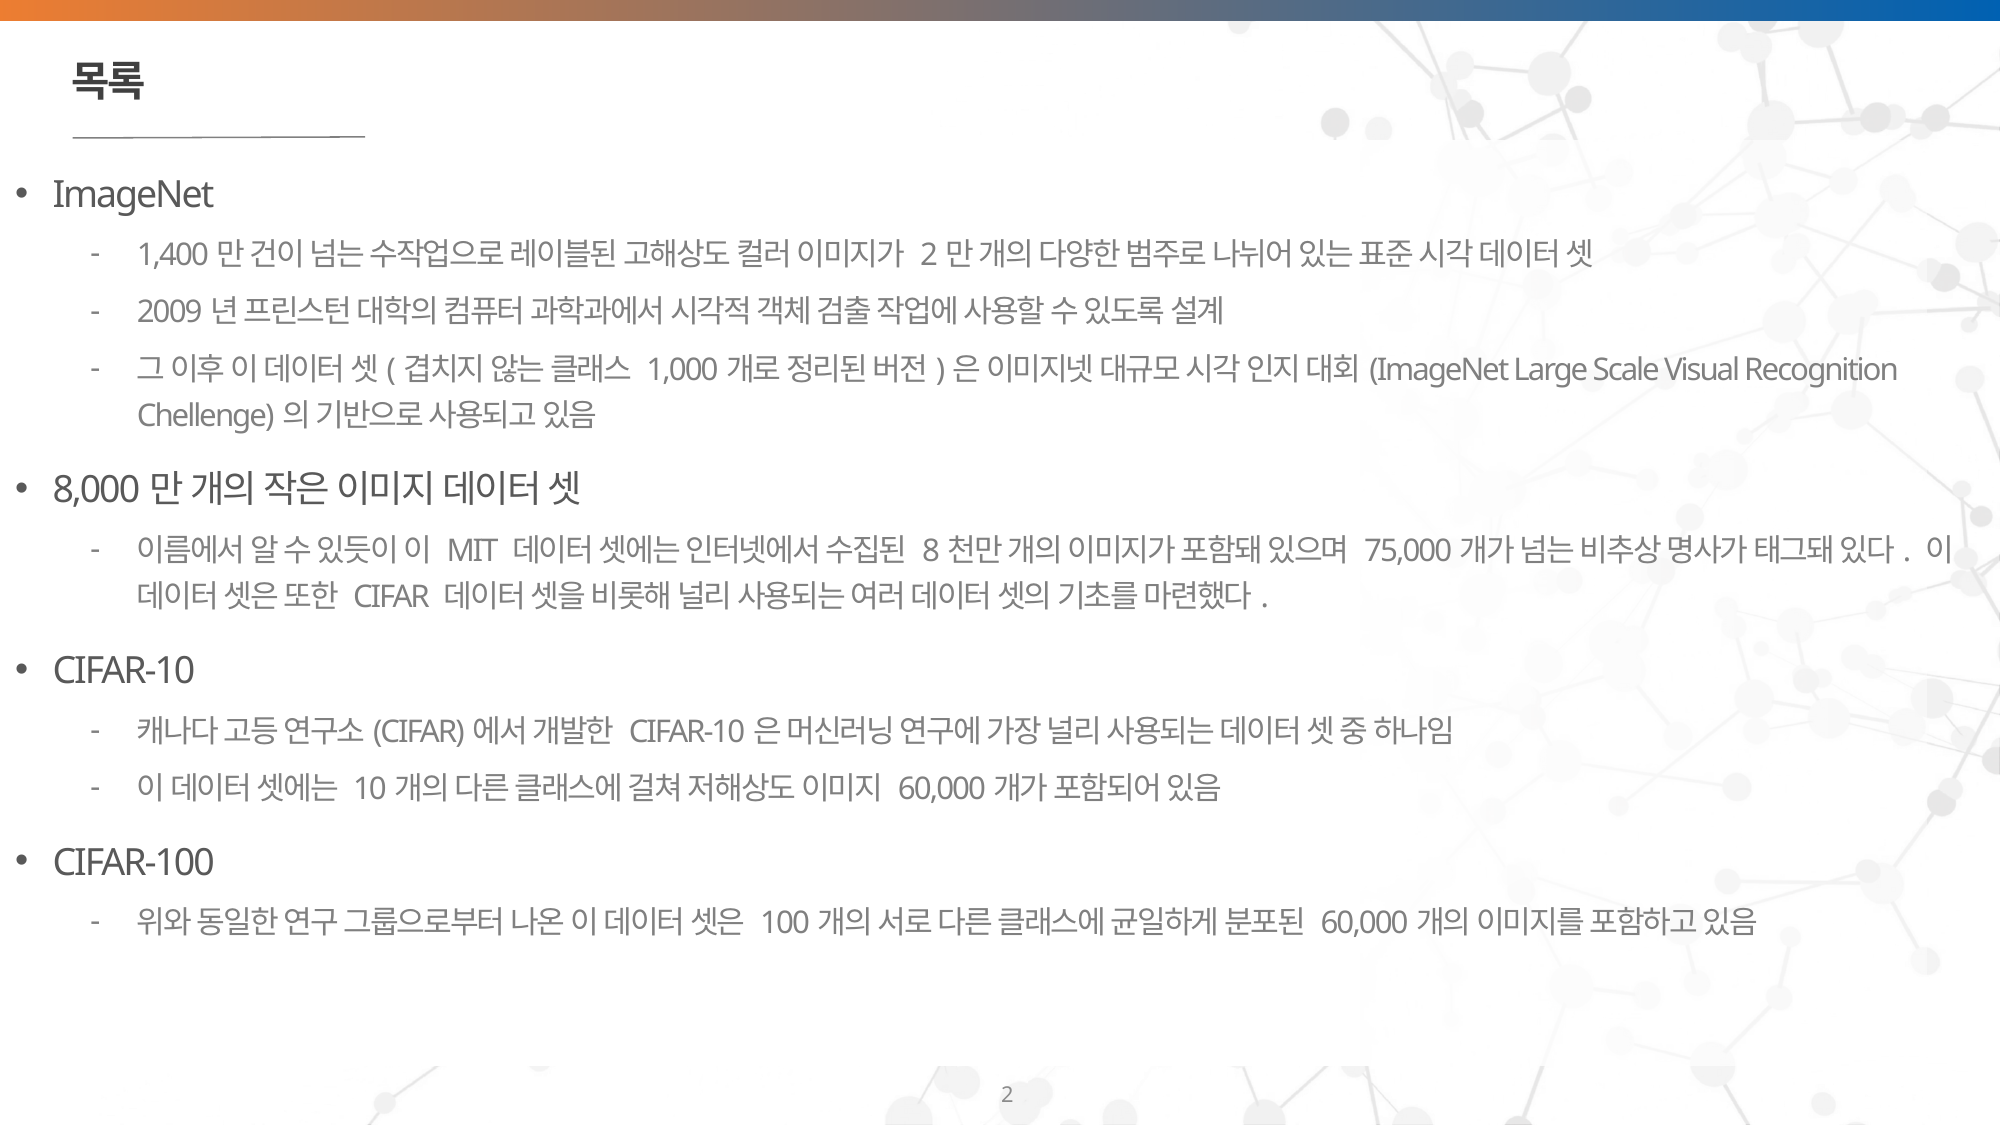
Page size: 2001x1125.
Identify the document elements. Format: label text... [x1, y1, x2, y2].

slide_number 2 [782, 1065, 1233, 1125]
title 목록 [56, 49, 1162, 117]
list ImageNet 1,400만 건이 넘는 수작업으로 레이블된 고해상도 컬러 이미지가 2만 개의 다양한 범주로 나뉘어 있는 표준 시각 데이터 셋 2009년 프린스턴 대학의 컴퓨터 과학과에서 시각적 객체 검출 작업에 사용할 수 있도록 설계 그 이후 이 데이터 셋(겹치지 않는 클래스 1,000개로 정리된 버전)은 이미지넷 대규모 시각 인지 대회(ImageNet Large Scale Visual Recognition Chellenge)의 기반으로 사용되고 있음 8,000만 개의 작은 이미지 데이터 셋 이름에서 알 수 있듯이 이 MIT 데이터 셋에는 인터넷에서 수집된 8천만 개의 이미지가 포함돼 있으며 75,000개가 넘는 비추상 명사가 태그돼 있다. 이 데이터 셋은 또한 CIFAR 데이터 셋을 비롯해 널리 사용되는 여러 데이터 셋의 기초를 마련했다. CIFAR-10 캐나다 고등 연구소(CIFAR)에서 개발한 CIFAR-10은 머신러닝 연구에 가장 널리 사용되는 데이터 셋 중 하나임 이 데이터 셋에는 10개의 다른 클래스에 걸쳐 저해상도 이미지 60,000개가 포함되어 있음 CIFAR-100 위와 동일한 연구 그룹으로부터 나온 이 데이터 셋은 100개의 서로 다른 클래스에 균일하게 분포된 60,000개의 이미지를 포함하고 있음 [0, 151, 2000, 1065]
